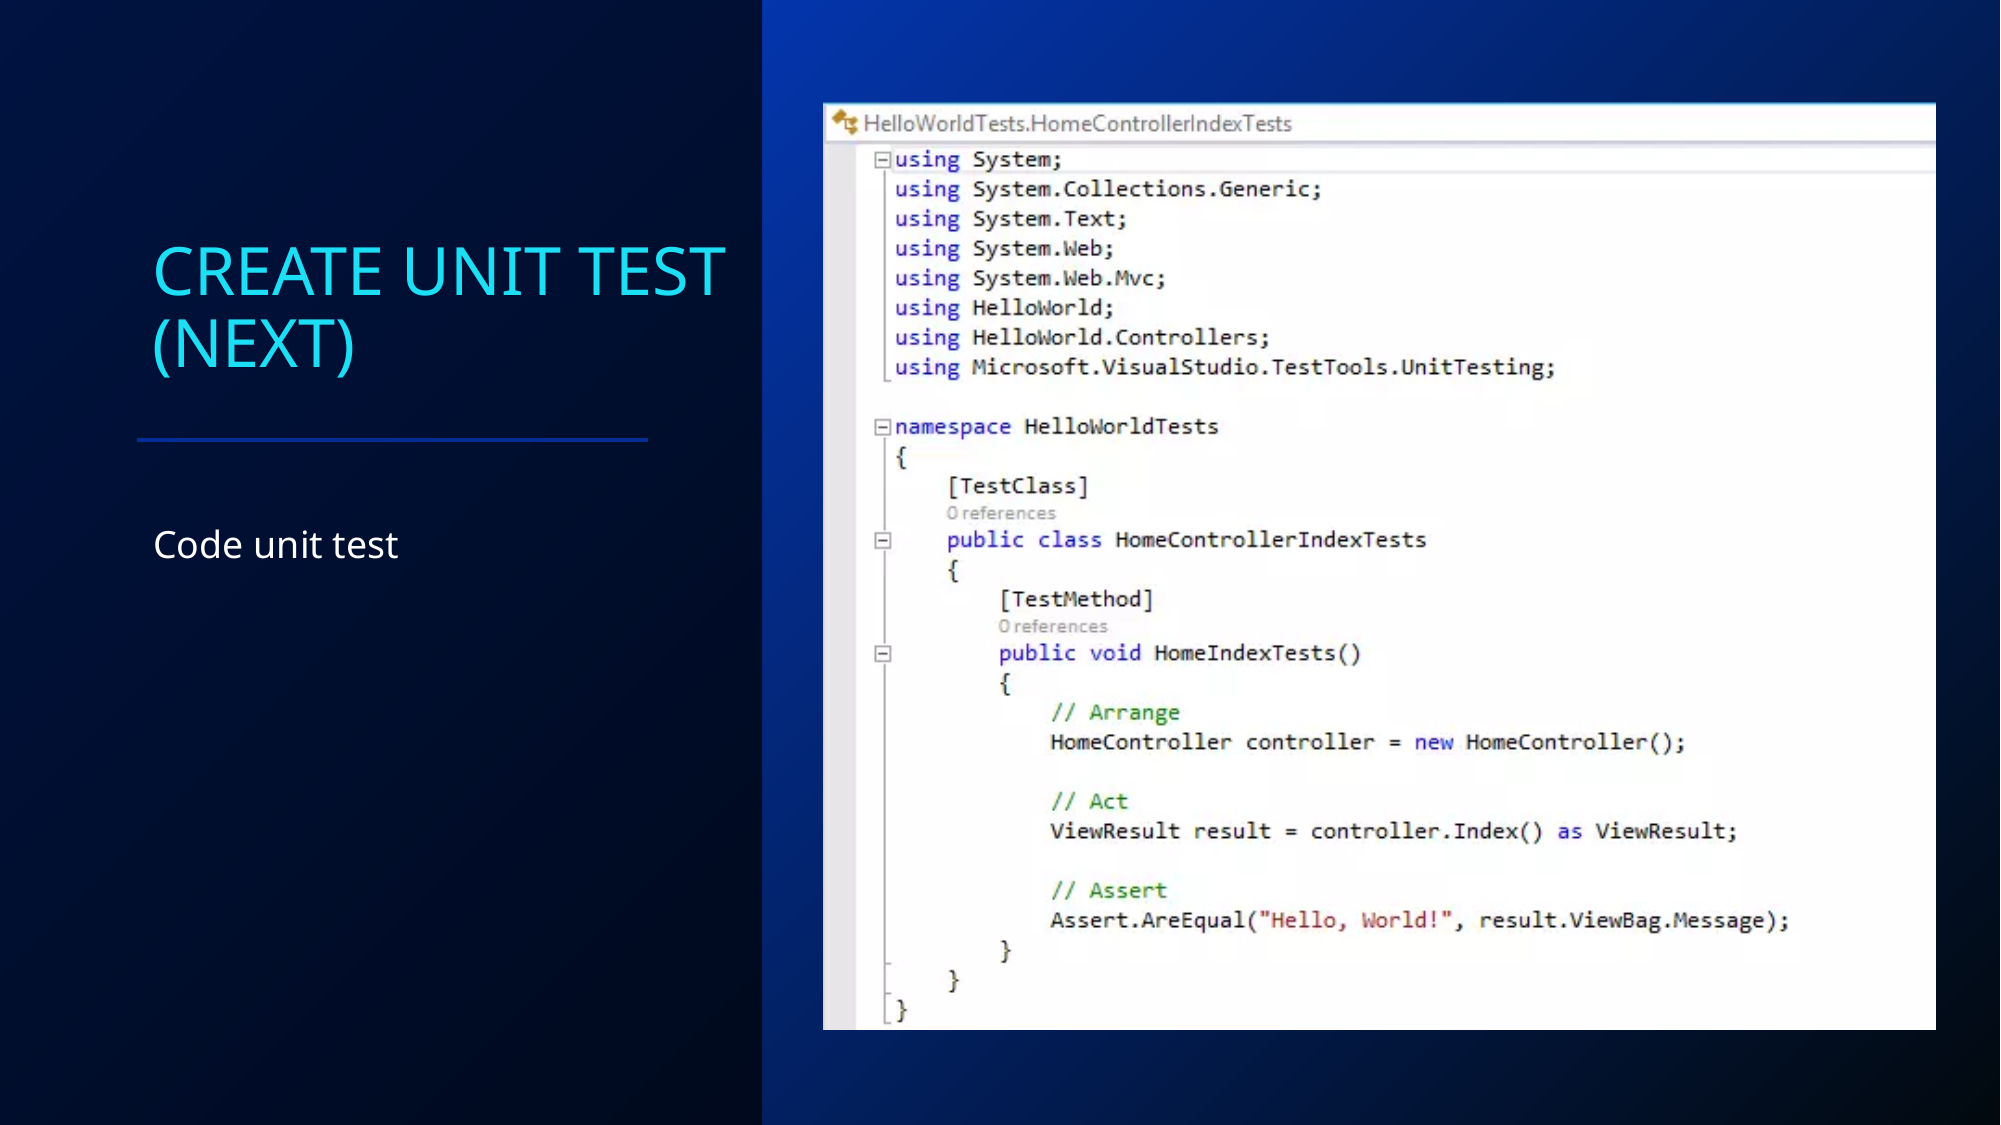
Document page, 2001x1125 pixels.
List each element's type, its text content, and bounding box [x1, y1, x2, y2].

list Code unit test [138, 504, 648, 1005]
title Create unit test (NEXT) [137, 28, 750, 390]
picture [823, 102, 1936, 1030]
